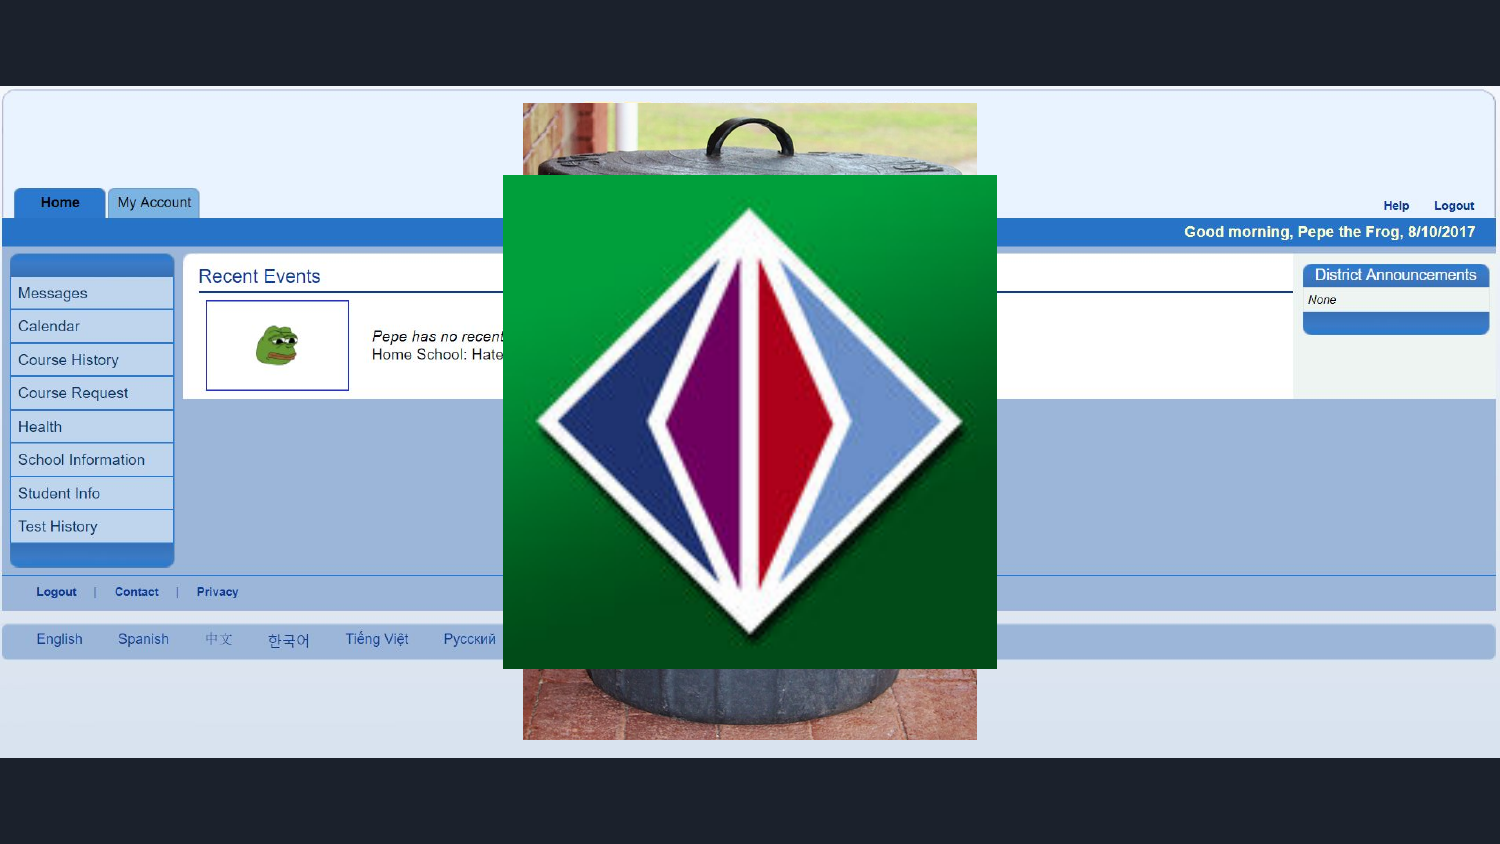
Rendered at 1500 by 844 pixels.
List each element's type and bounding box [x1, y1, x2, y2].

picture [0, 85, 1500, 758]
